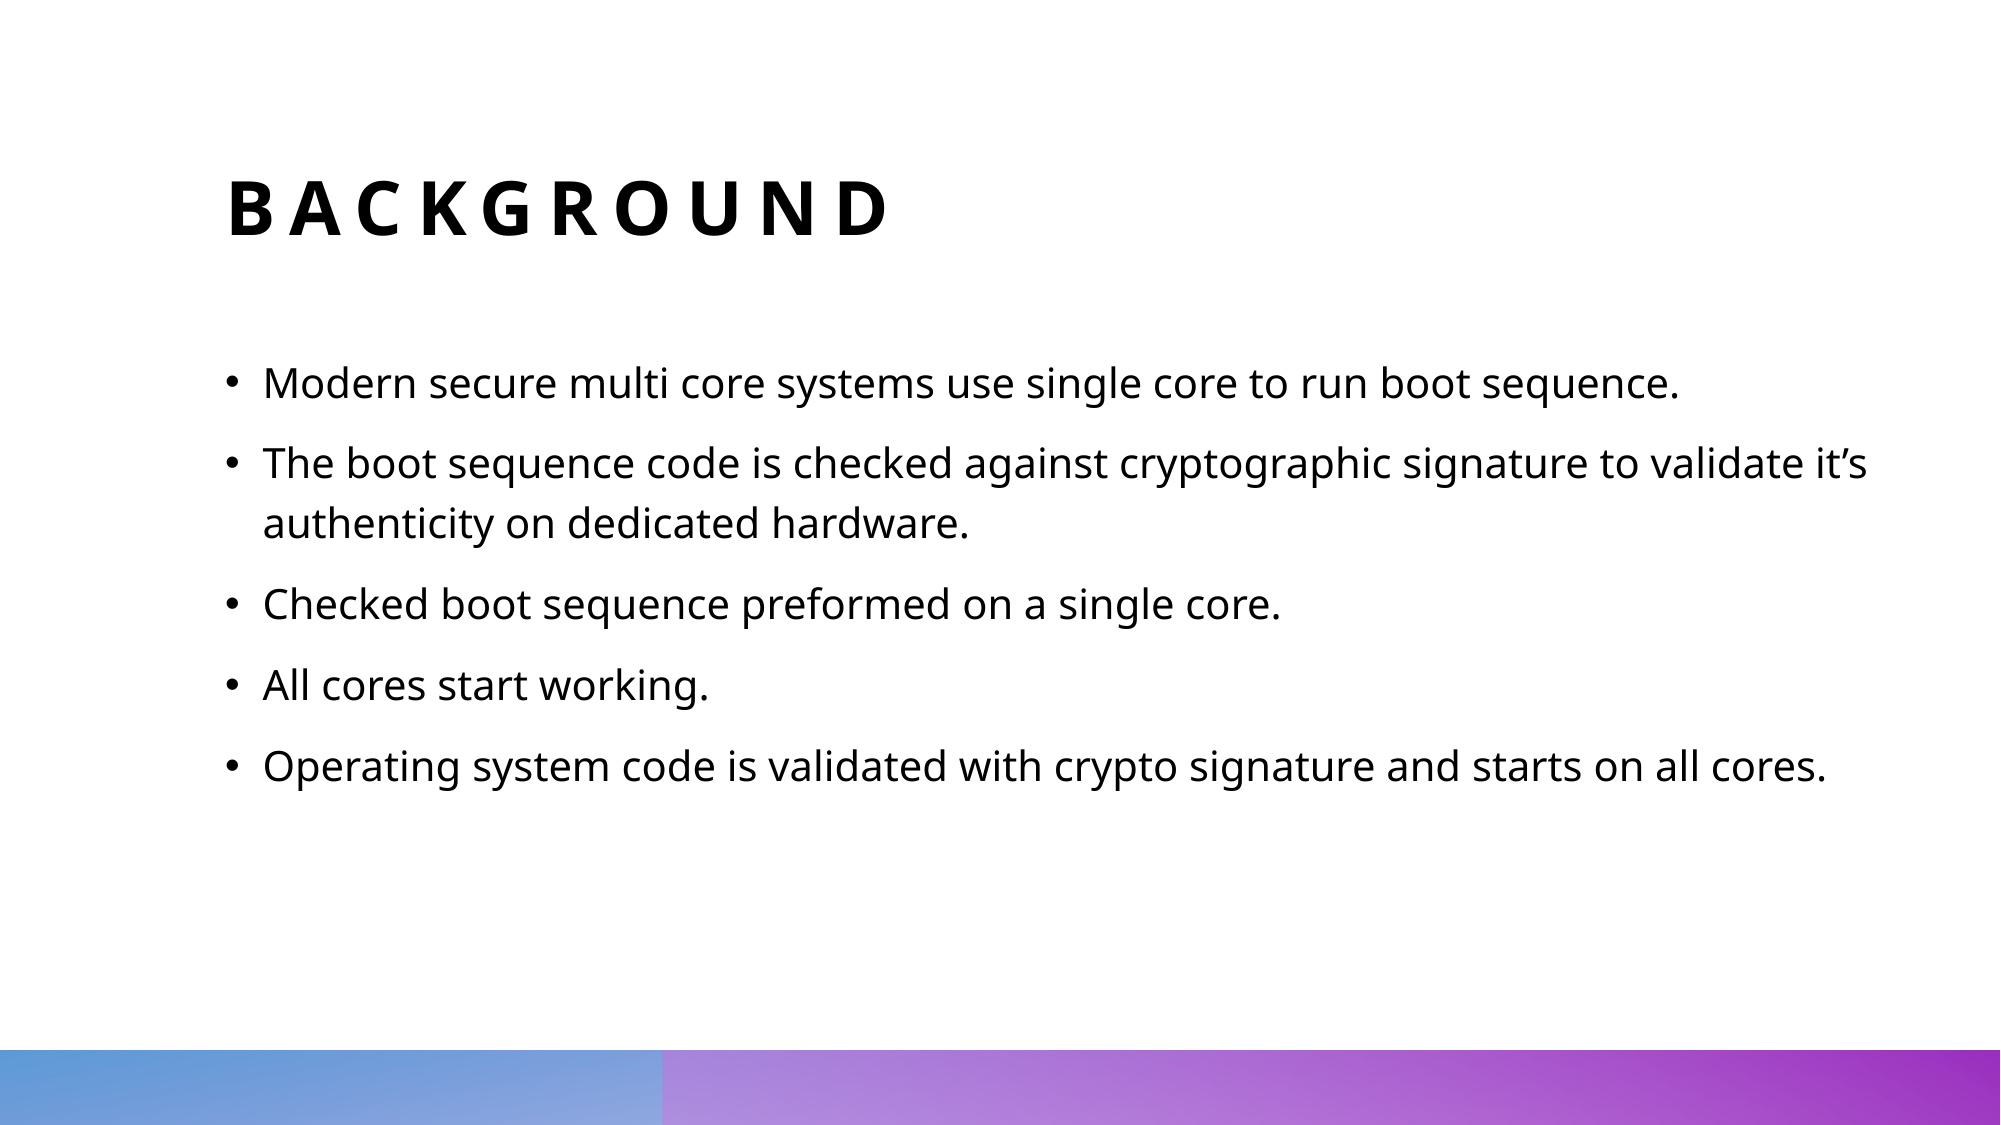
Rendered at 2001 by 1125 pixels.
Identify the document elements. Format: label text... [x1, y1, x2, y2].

list Modern secure multi core systems use single core to run boot sequence. The boot sequence code is checked against cryptographic signature to validate it’s authenticity on dedicated hardware. Checked boot sequence preformed on a single core. All cores start working. Operating system code is validated with crypto signature and starts on all cores. [225, 346, 1905, 996]
title background [225, 130, 1905, 251]
